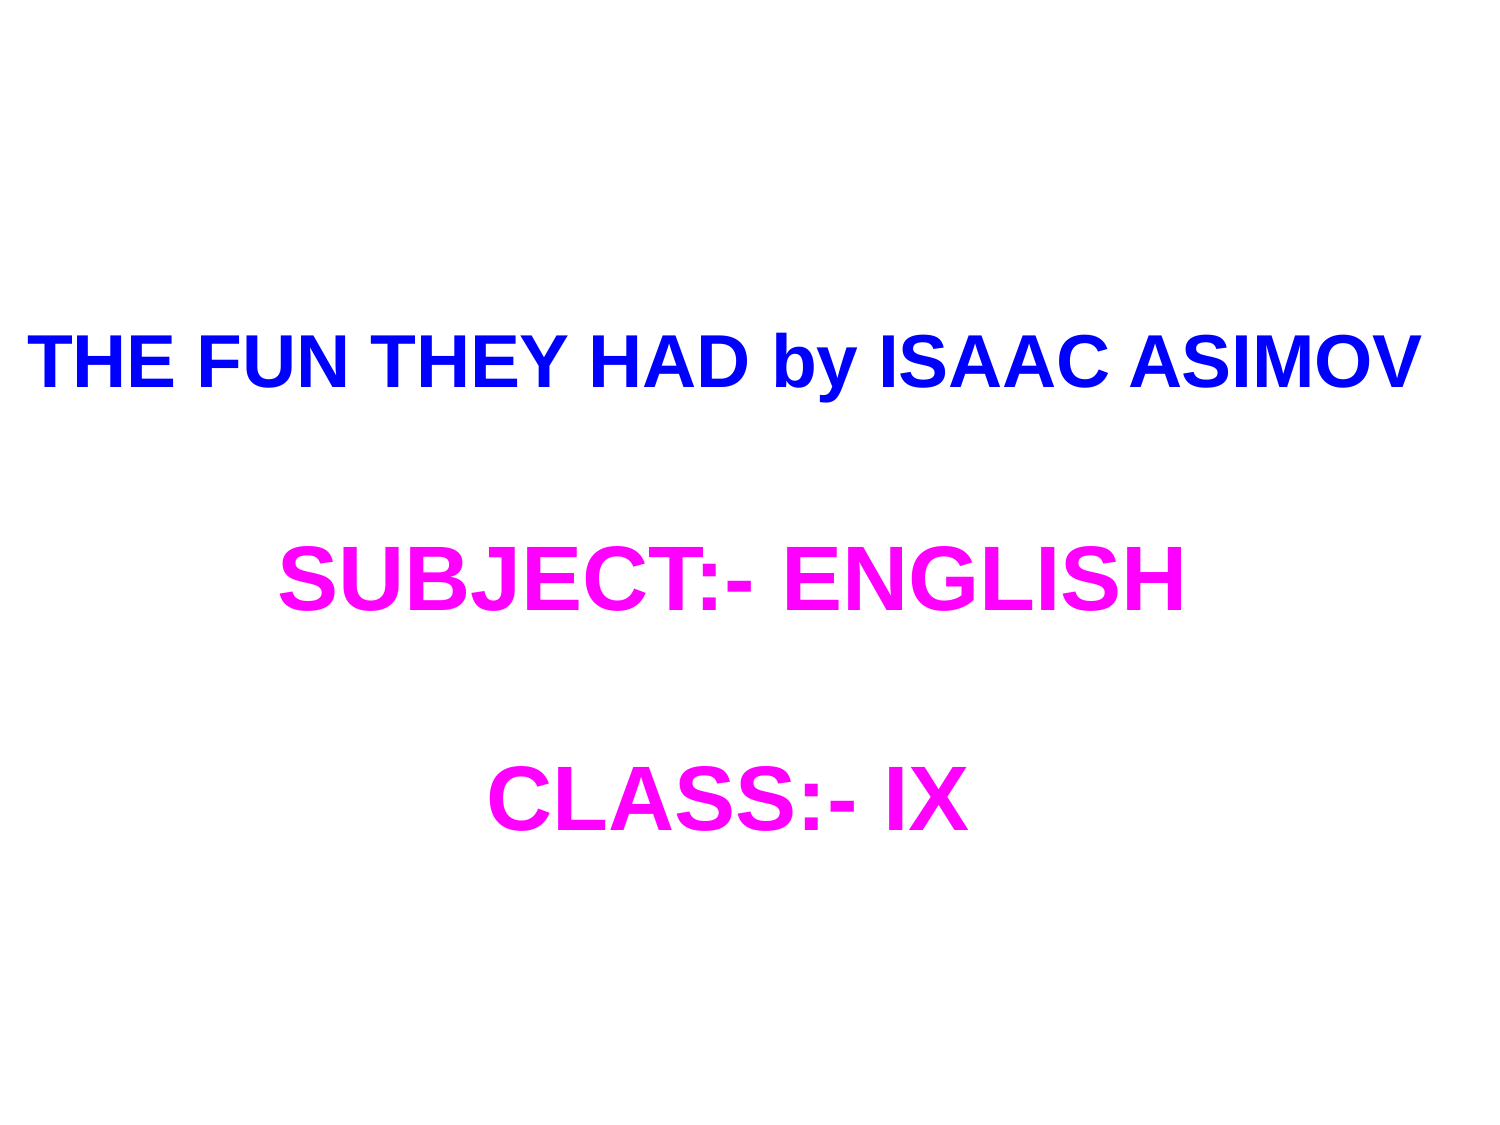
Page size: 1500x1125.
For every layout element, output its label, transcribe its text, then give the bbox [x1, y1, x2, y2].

text_box THE FUN THEY HAD by ISAAC ASIMOV SUBJECT:- ENGLISH CLASS:- IX [25, 212, 1461, 849]
